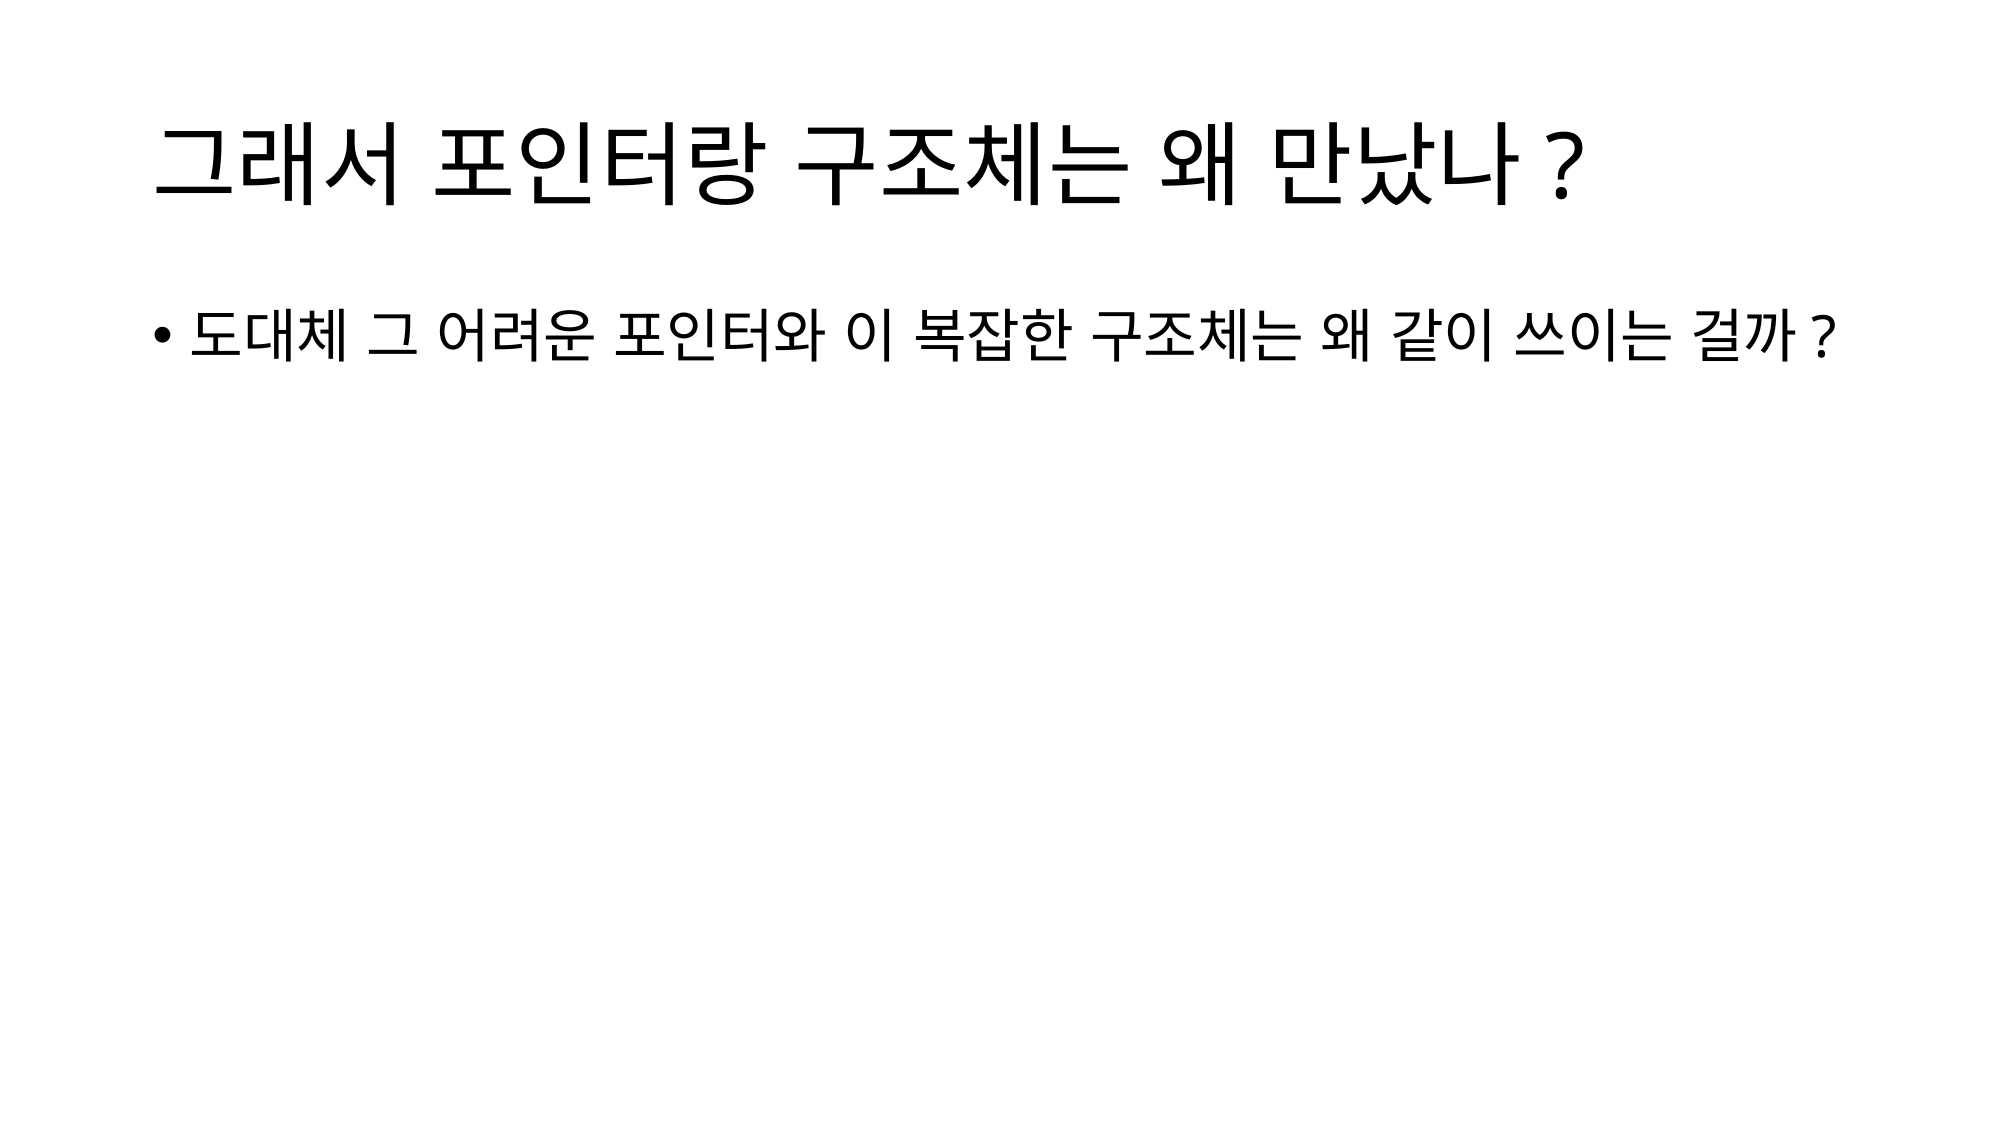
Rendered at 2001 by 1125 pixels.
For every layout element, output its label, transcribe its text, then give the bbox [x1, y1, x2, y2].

title 그래서 포인터랑 구조체는 왜 만났나? [137, 59, 1863, 278]
list 도대체 그 어려운 포인터와 이 복잡한 구조체는 왜 같이 쓰이는 걸까? [137, 299, 1863, 1014]
